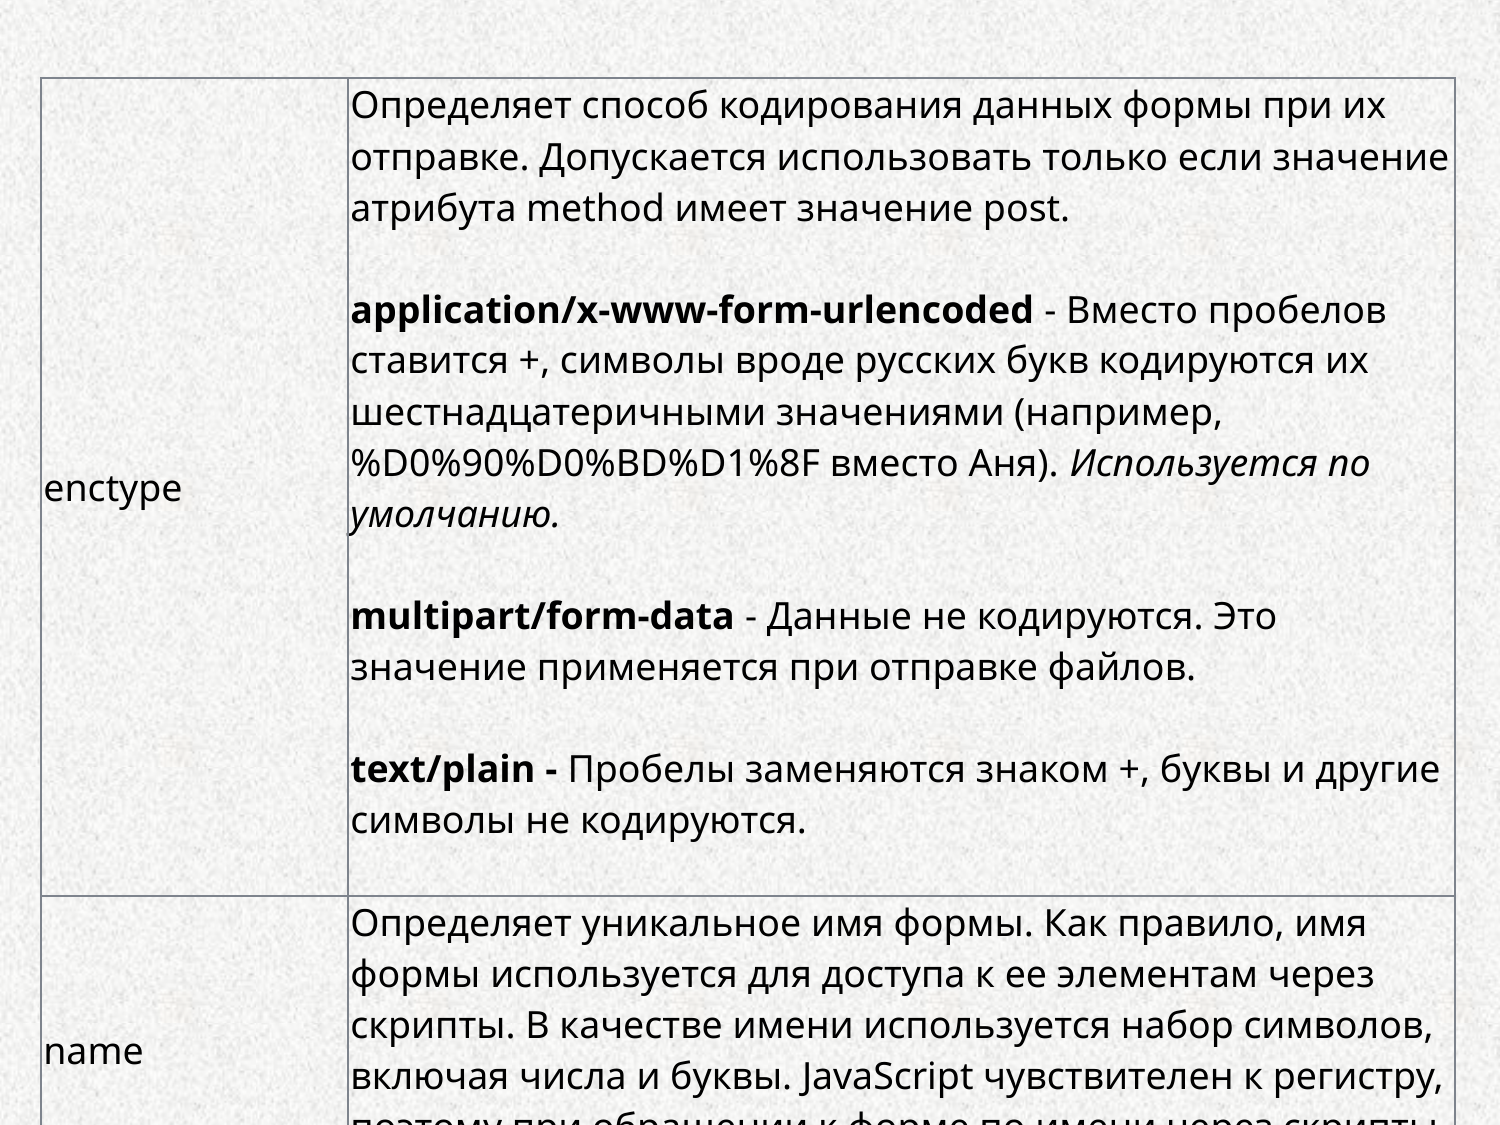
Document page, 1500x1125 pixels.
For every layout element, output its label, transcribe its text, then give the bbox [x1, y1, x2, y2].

table_cell Определяет уникальное имя формы. Как правило, имя формы используется для доступа к ее элементам через скрипты. В качестве имени используется набор символов, включая числа и буквы. JavaScript чувствителен к регистру, поэтому при обращении к форме по имени через скрипты соблюдайте то же написание, что и в атрибуте name. [349, 897, 1454, 1125]
table_header Определяет способ кодирования данных формы при их отправке. Допускается использовать только если значение атрибута method имеет значение post. application/x-www-form-urlencoded - Вместо пробелов ставится +, символы вроде русских букв кодируются их шестнадцатеричными значениями (например, %D0%90%D0%BD%D1%8F вместо Аня). Используется по умолчанию. multipart/form-data - Данные не кодируются. Это значение применяется при отправке файлов. text/plain - Пробелы заменяются знаком +, буквы и другие символы не кодируются. [349, 79, 1454, 895]
table_header enctype [42, 79, 347, 895]
table_cell name [42, 897, 347, 1125]
